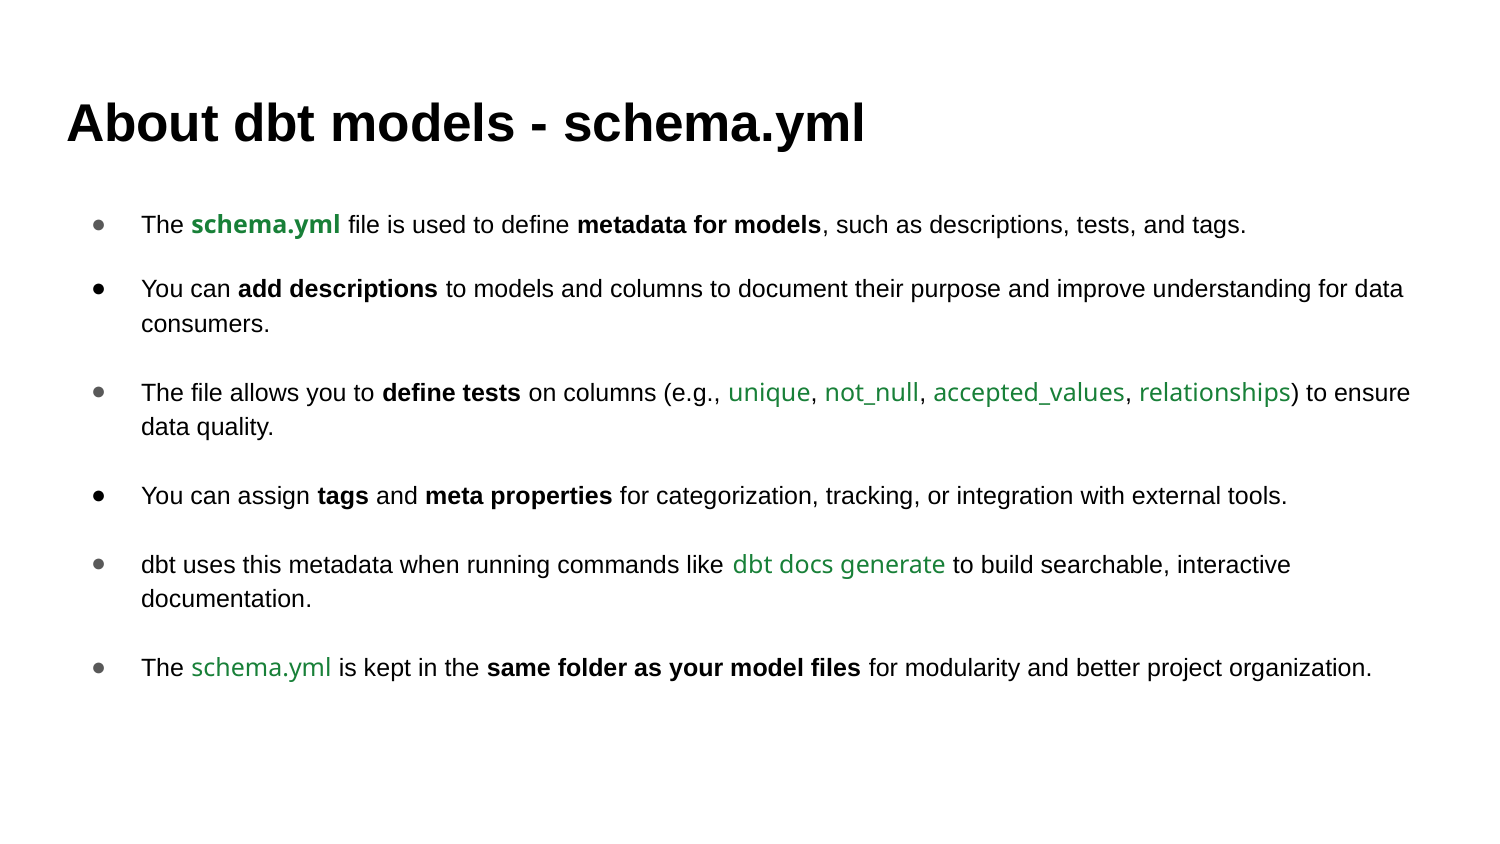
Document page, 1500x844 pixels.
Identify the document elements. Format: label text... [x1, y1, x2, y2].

title About dbt models - schema.yml [51, 72, 1449, 167]
list The schema.yml file is used to define metadata for models, such as descriptions, tests, and tags. You can add descriptions to models and columns to document their purpose and improve understanding for data consumers. The file allows you to define tests on columns (e.g., unique, not_null, accepted_values, relationships) to ensure data quality. You can assign tags and meta properties for categorization, tracking, or integration with external tools. dbt uses this metadata when running commands like dbt docs generate to build searchable, interactive documentation. The schema.yml is kept in the same folder as your model files for modularity and better project organization. [51, 189, 1449, 750]
